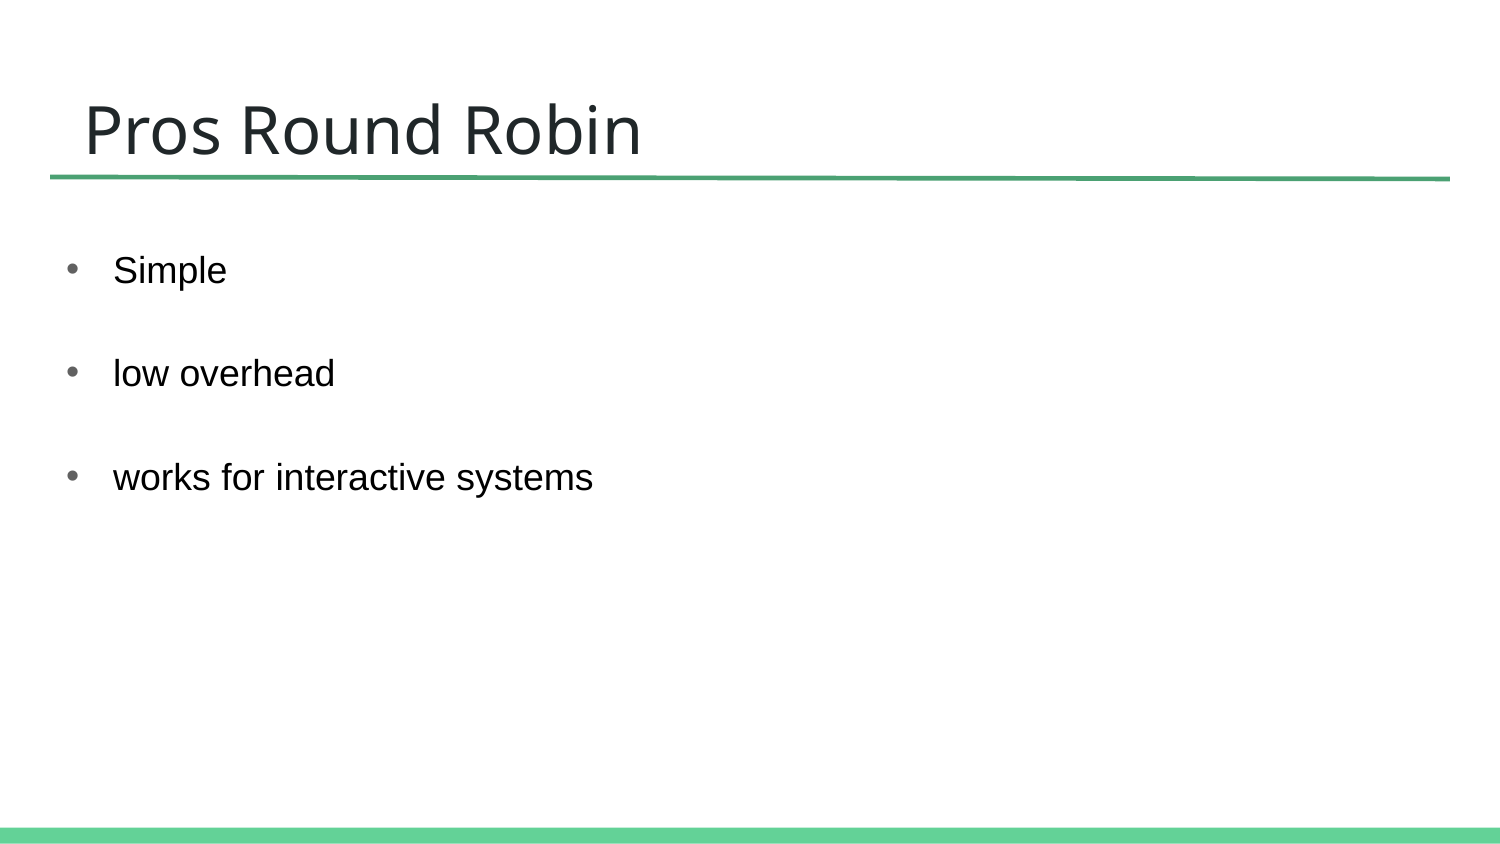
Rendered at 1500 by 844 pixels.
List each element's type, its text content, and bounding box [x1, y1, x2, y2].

title Pros Round Robin [51, 72, 1449, 167]
list Simple low overhead works for interactive systems [51, 189, 1449, 750]
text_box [49, 176, 1451, 180]
